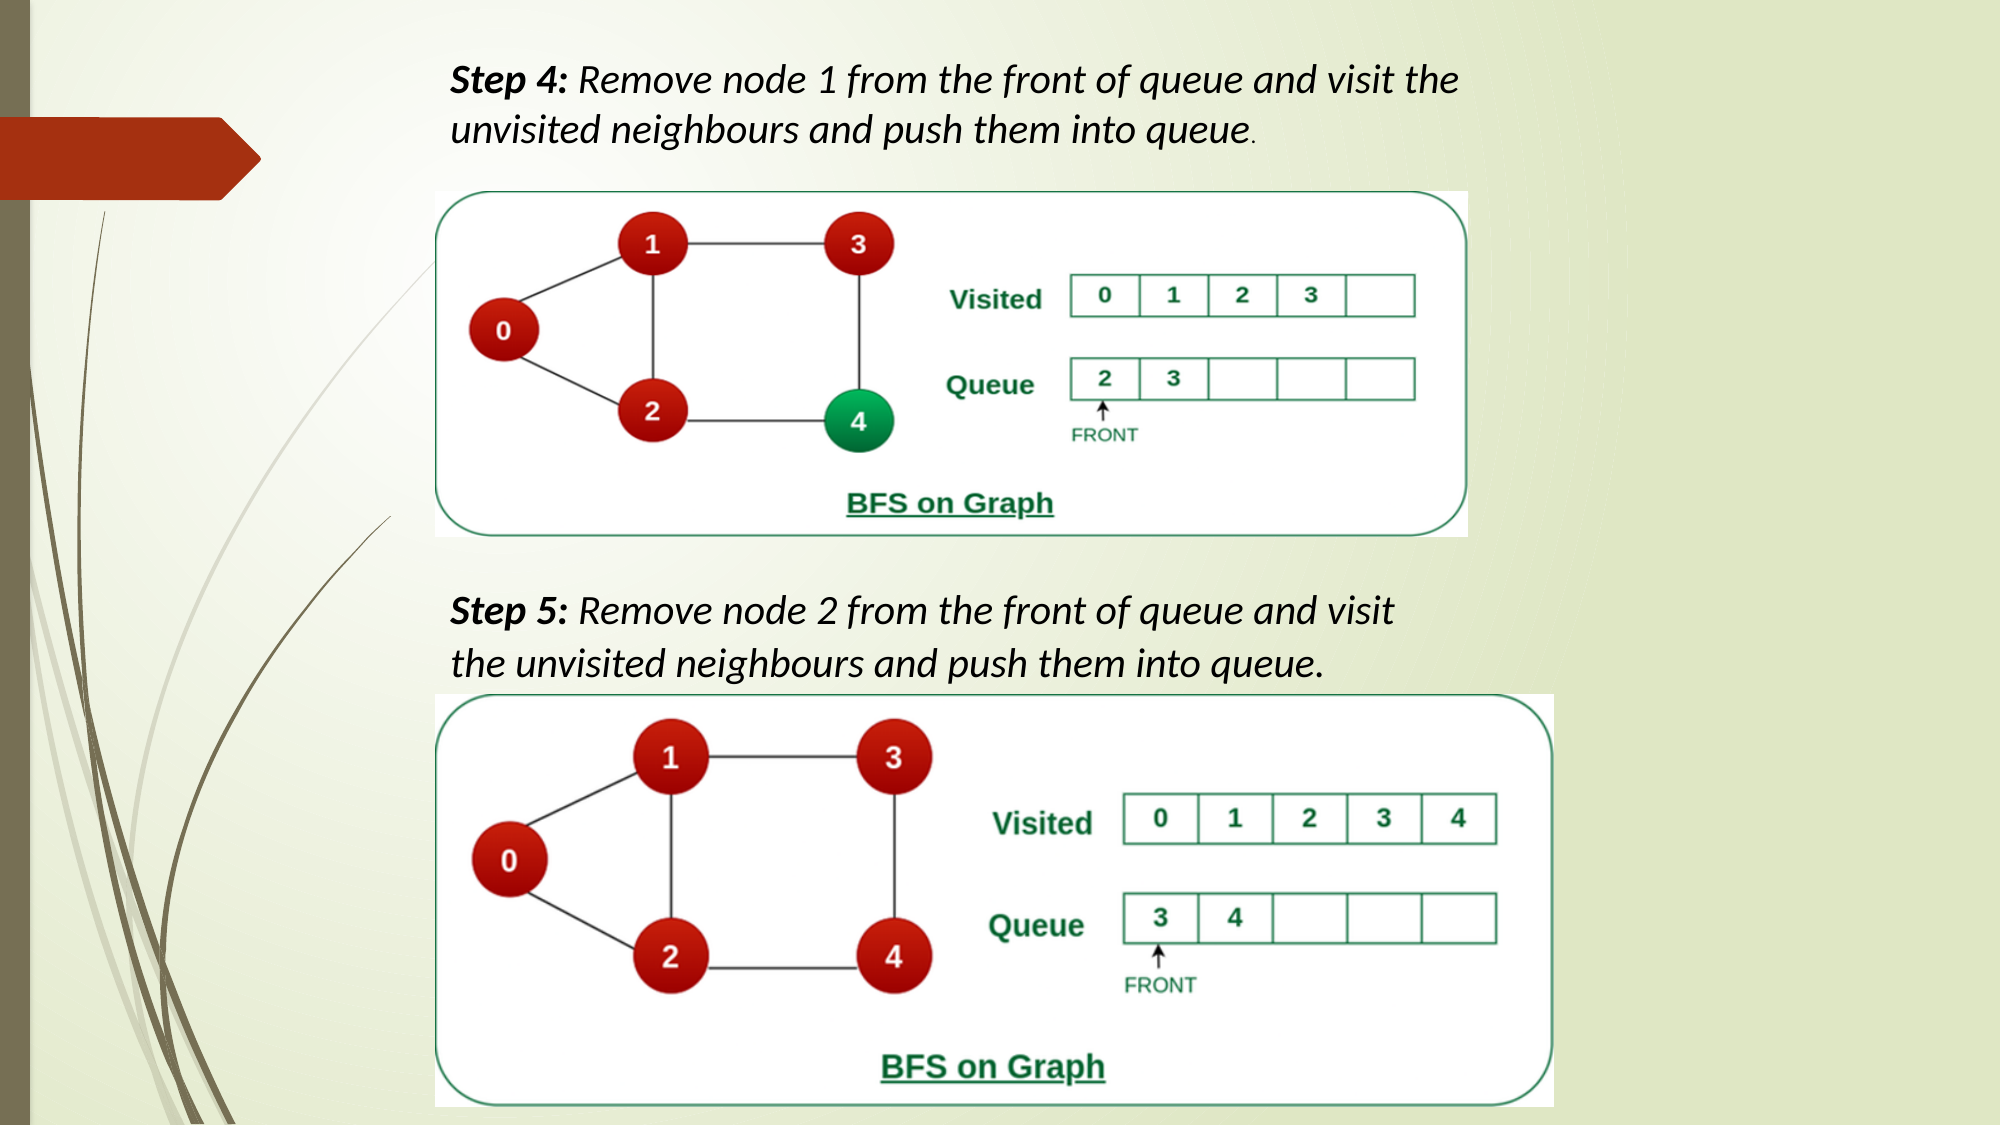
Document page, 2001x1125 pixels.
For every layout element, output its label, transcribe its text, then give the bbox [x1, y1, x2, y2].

picture [435, 190, 1469, 537]
picture [435, 694, 1555, 1107]
text_box Step 4: Remove node 1 from the front of queue and visit the unvisited neighbours and push them into queue. [435, 44, 1533, 160]
text_box Step 5: Remove node 2 from the front of queue and visit the unvisited neighbours and push them into queue. [435, 571, 1436, 694]
